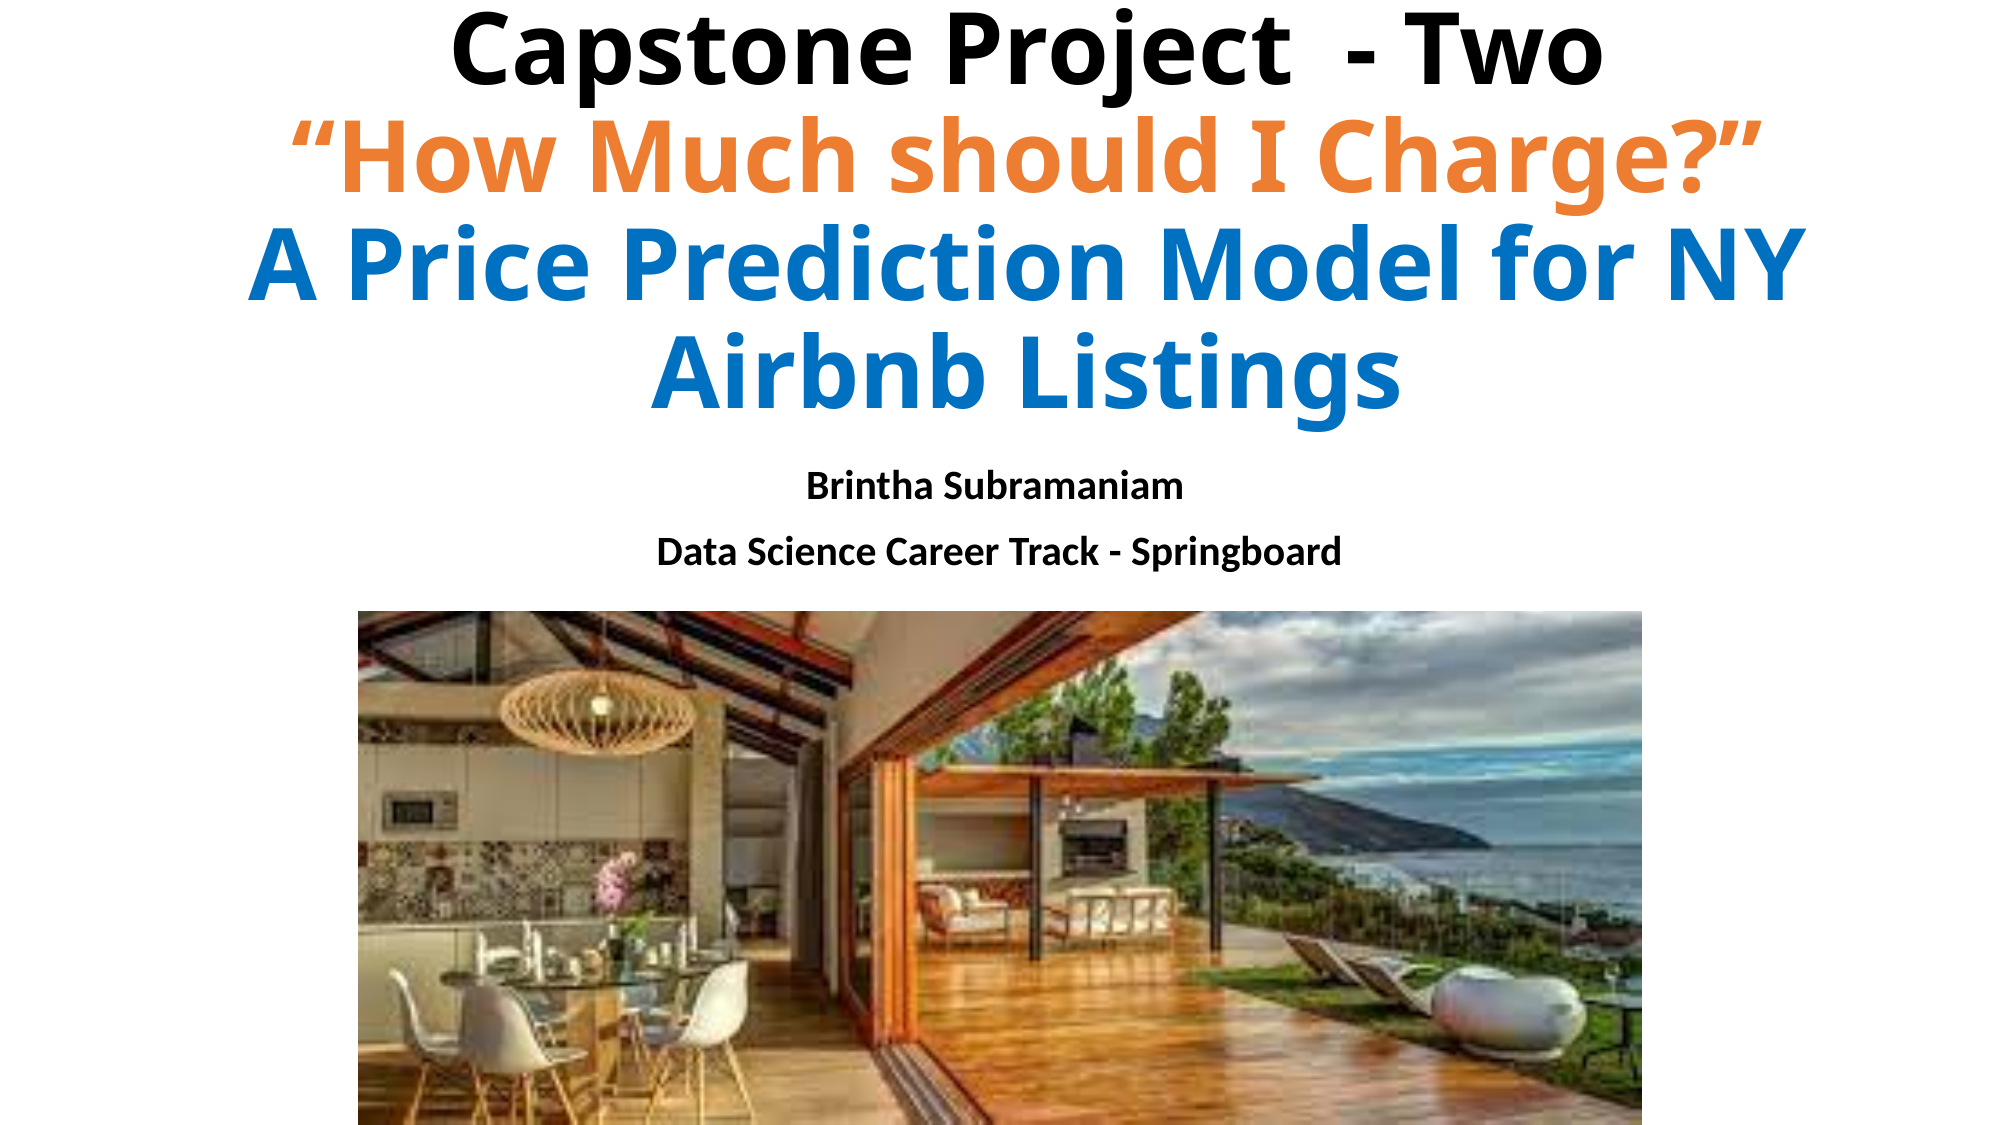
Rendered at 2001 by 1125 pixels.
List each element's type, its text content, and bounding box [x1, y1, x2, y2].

picture [358, 611, 1642, 1125]
title Capstone Project - Two “How Much should I Charge?” A Price Prediction Model for NY Airbnb Listings [56, 46, 2000, 438]
subtitle Brintha Subramaniam Data Science Career Track - Springboard [249, 455, 1750, 728]
